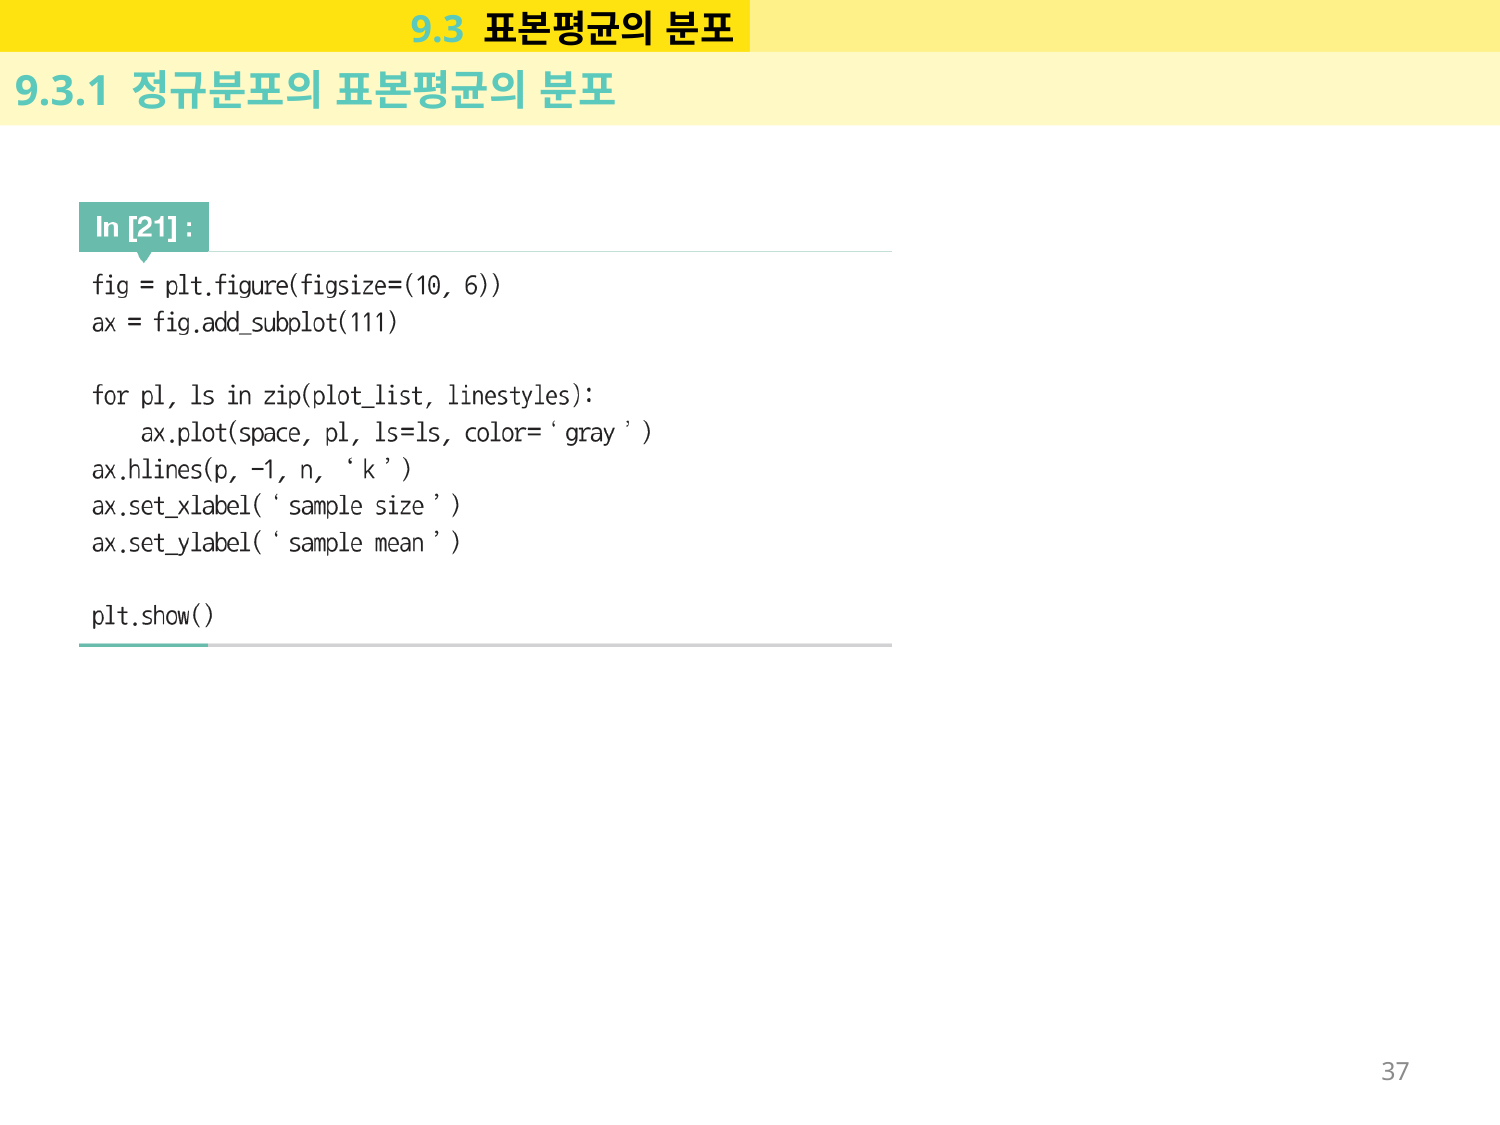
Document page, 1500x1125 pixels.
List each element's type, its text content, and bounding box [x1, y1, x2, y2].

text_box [0, 0, 1500, 126]
picture [76, 198, 892, 657]
slide_number 37 [1074, 1042, 1425, 1103]
